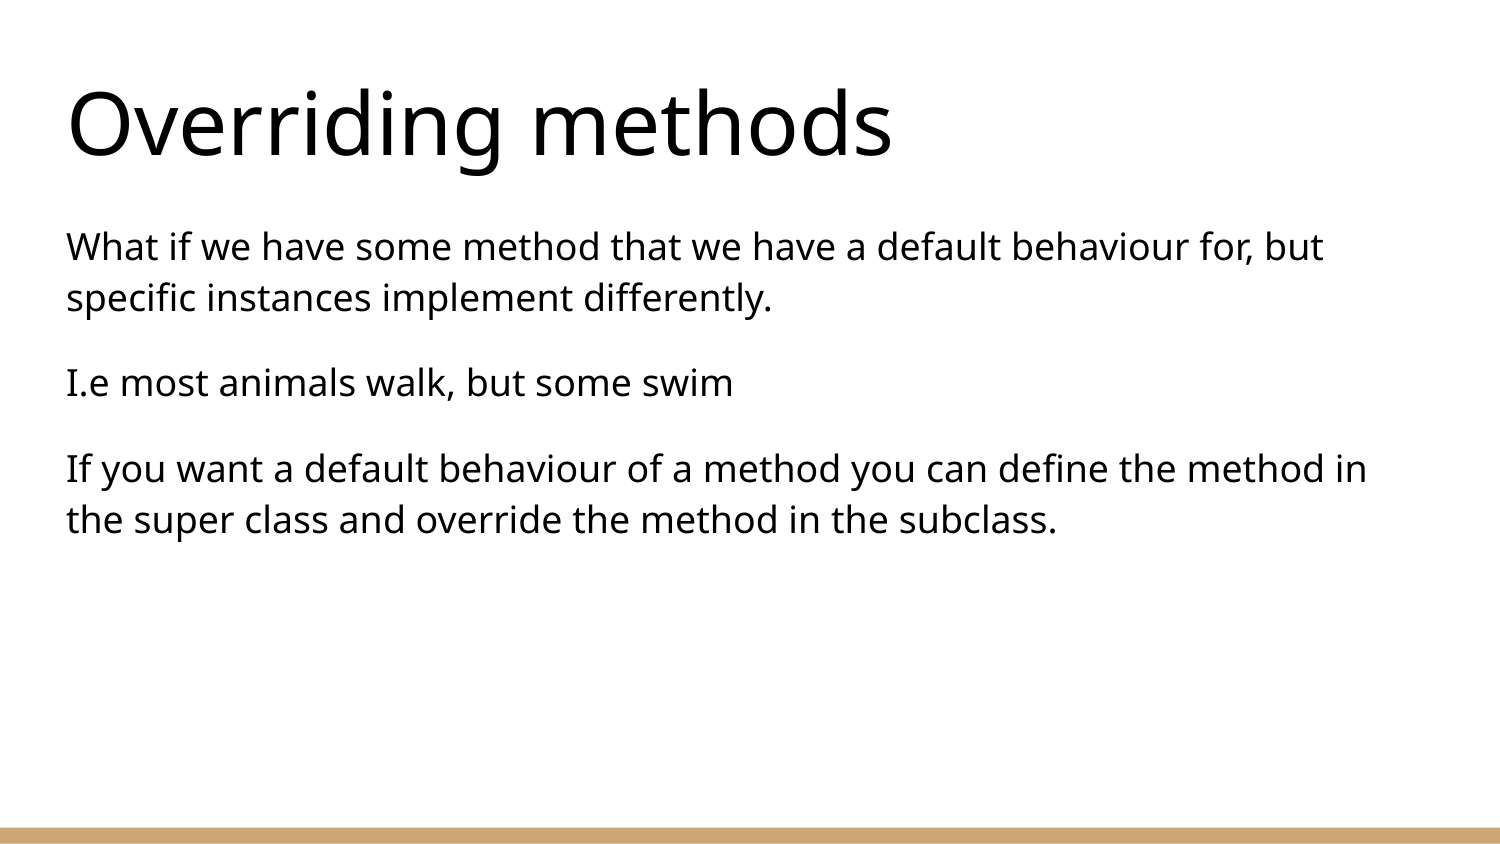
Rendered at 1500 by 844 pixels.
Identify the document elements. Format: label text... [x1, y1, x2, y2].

list What if we have some method that we have a default behaviour for, but specific instances implement differently. I.e most animals walk, but some swim If you want a default behaviour of a method you can define the method in the super class and override the method in the subclass. [51, 200, 1449, 752]
title Overriding methods [51, 51, 1449, 189]
